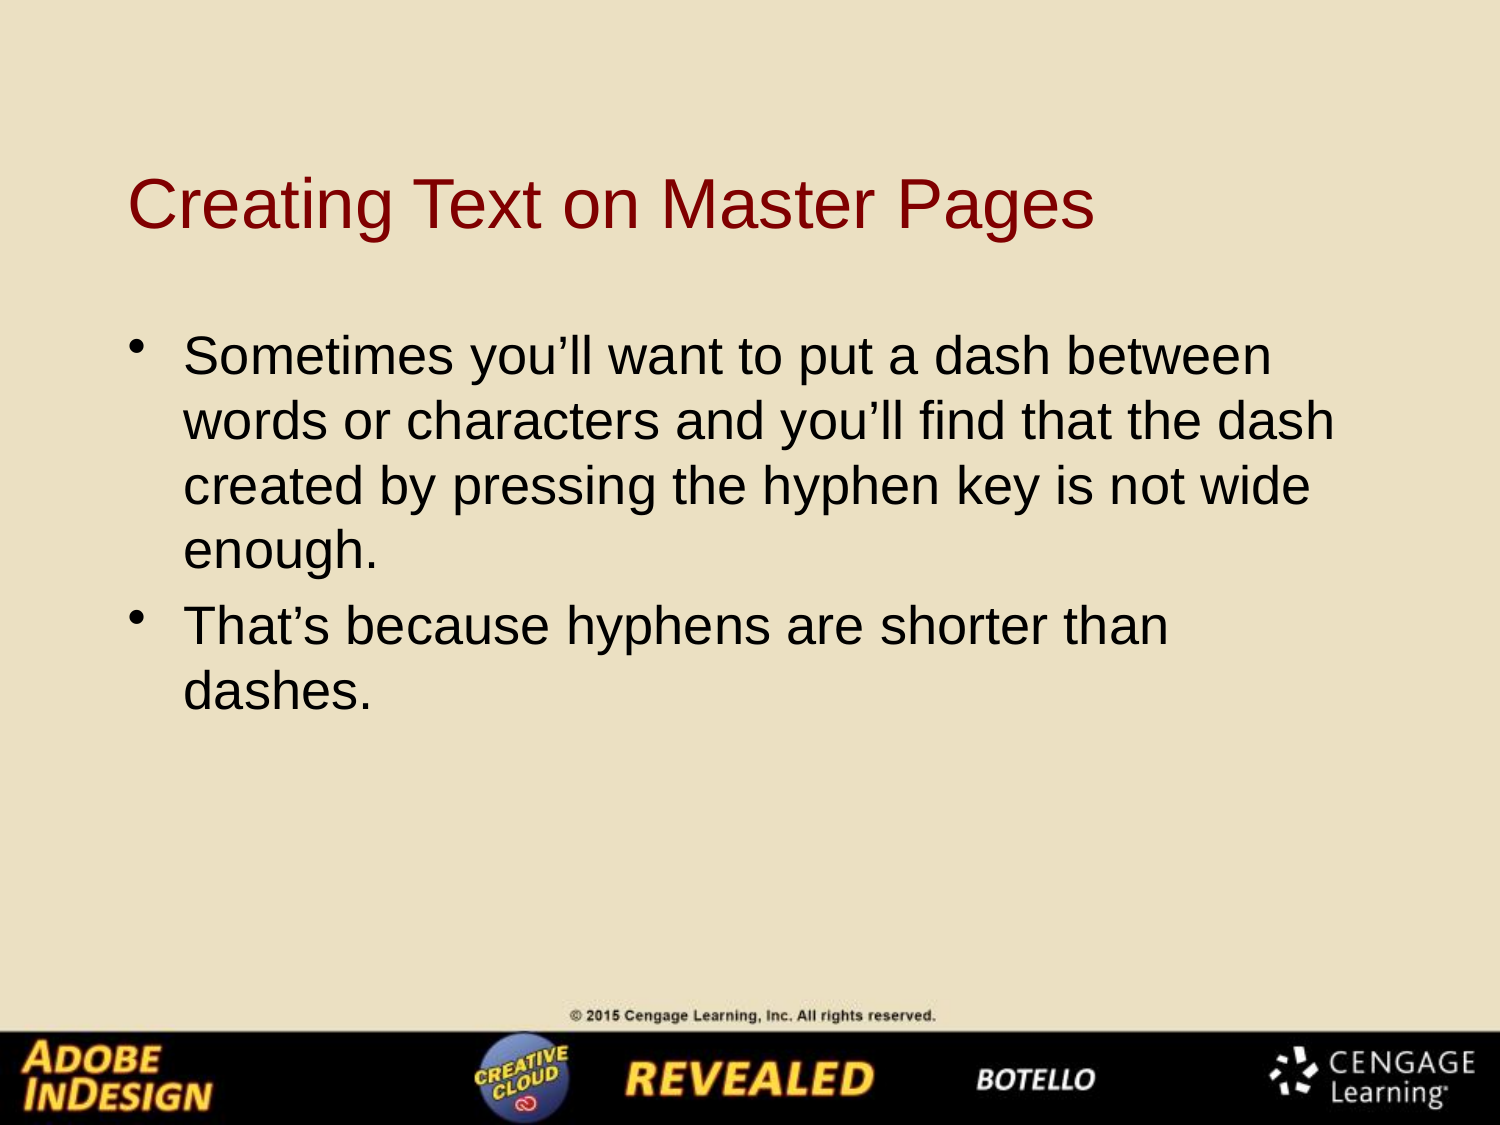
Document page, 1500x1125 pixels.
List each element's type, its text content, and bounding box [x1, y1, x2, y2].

picture [0, 0, 1500, 1125]
list Sometimes you’ll want to put a dash between words or characters and you’ll find that the dash created by pressing the hyphen key is not wide enough. That’s because hyphens are shorter than dashes. [112, 312, 1388, 1000]
title Creating Text on Master Pages [112, 99, 1388, 300]
